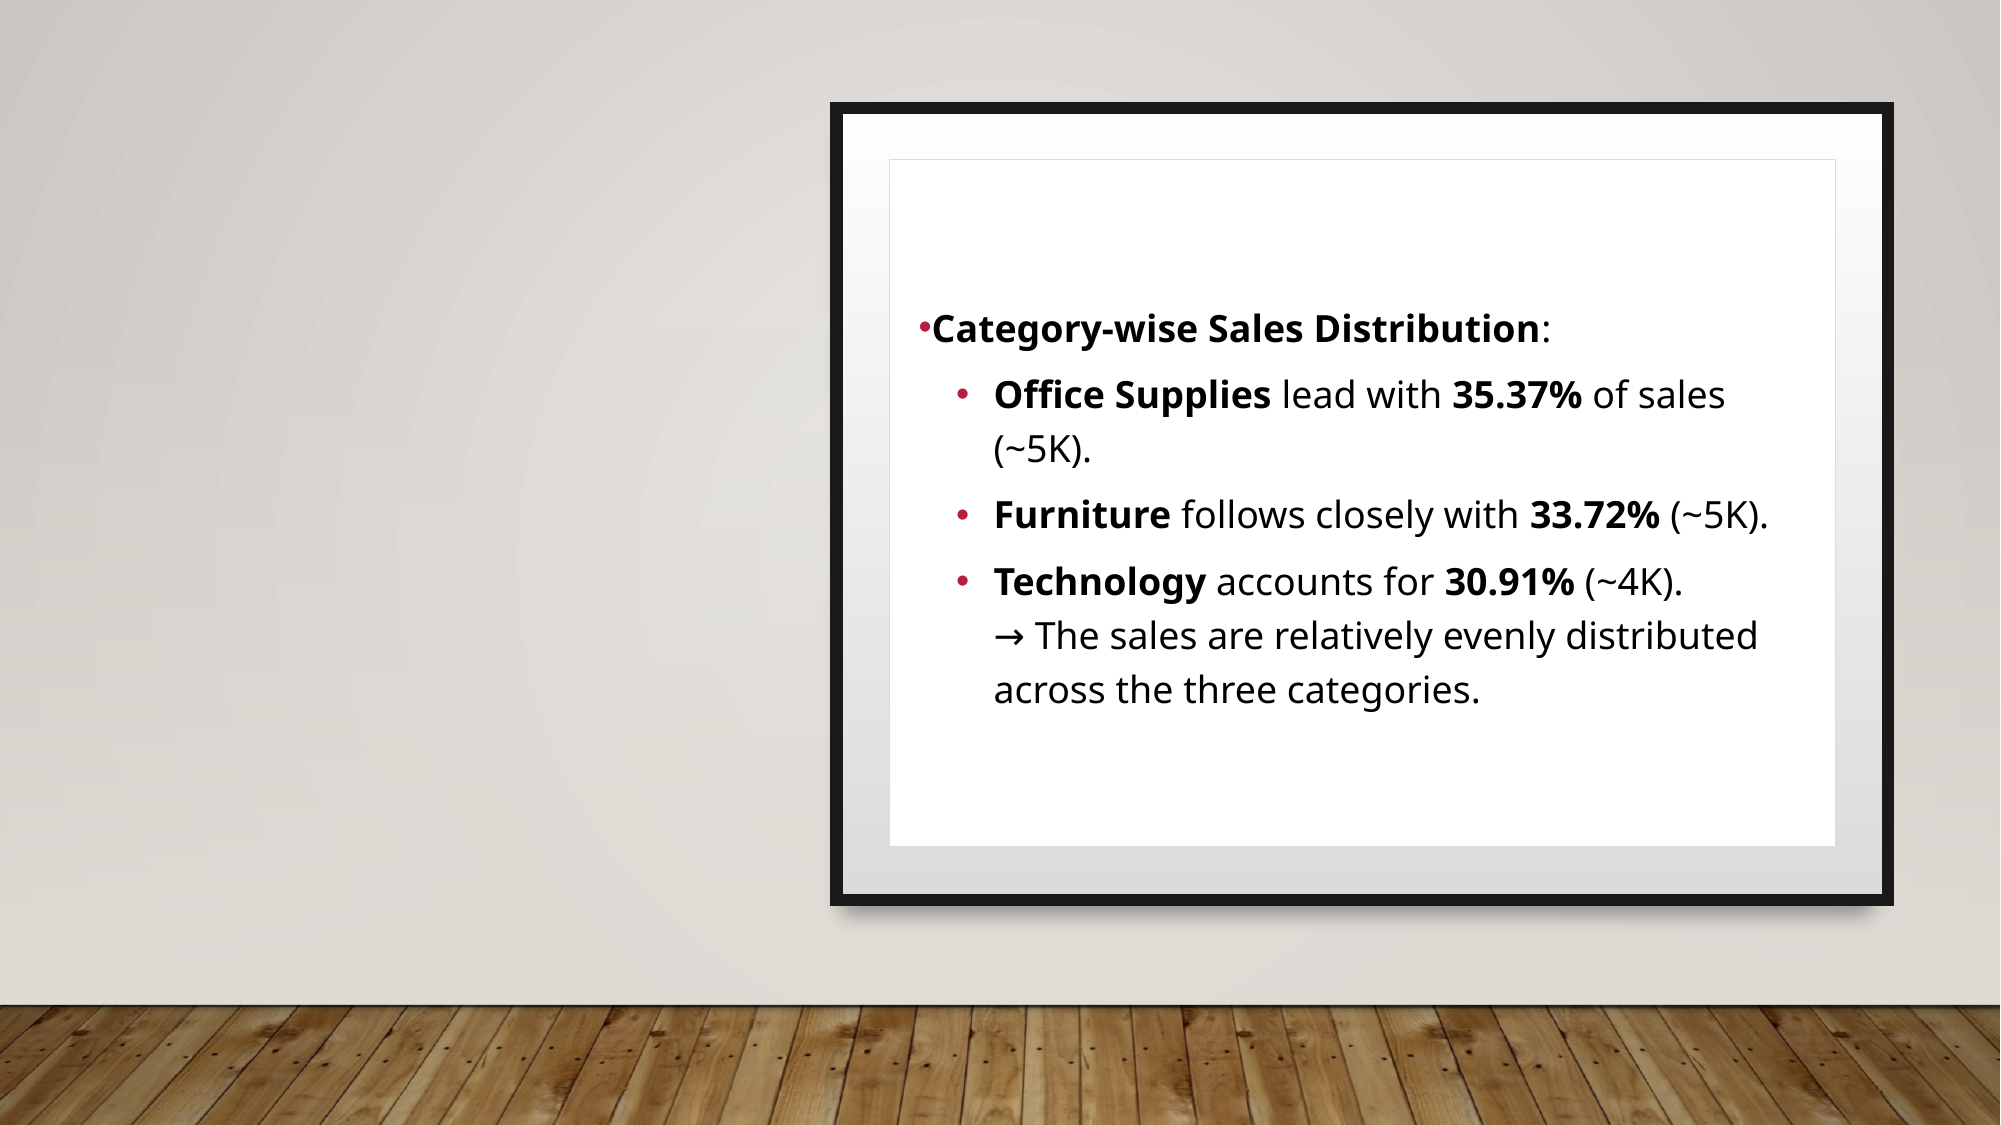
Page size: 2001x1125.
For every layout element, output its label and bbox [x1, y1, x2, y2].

picture [0, 1006, 2000, 1125]
text_box [836, 104, 1889, 902]
text_box [0, 0, 2000, 330]
text_box [0, 330, 2000, 1004]
